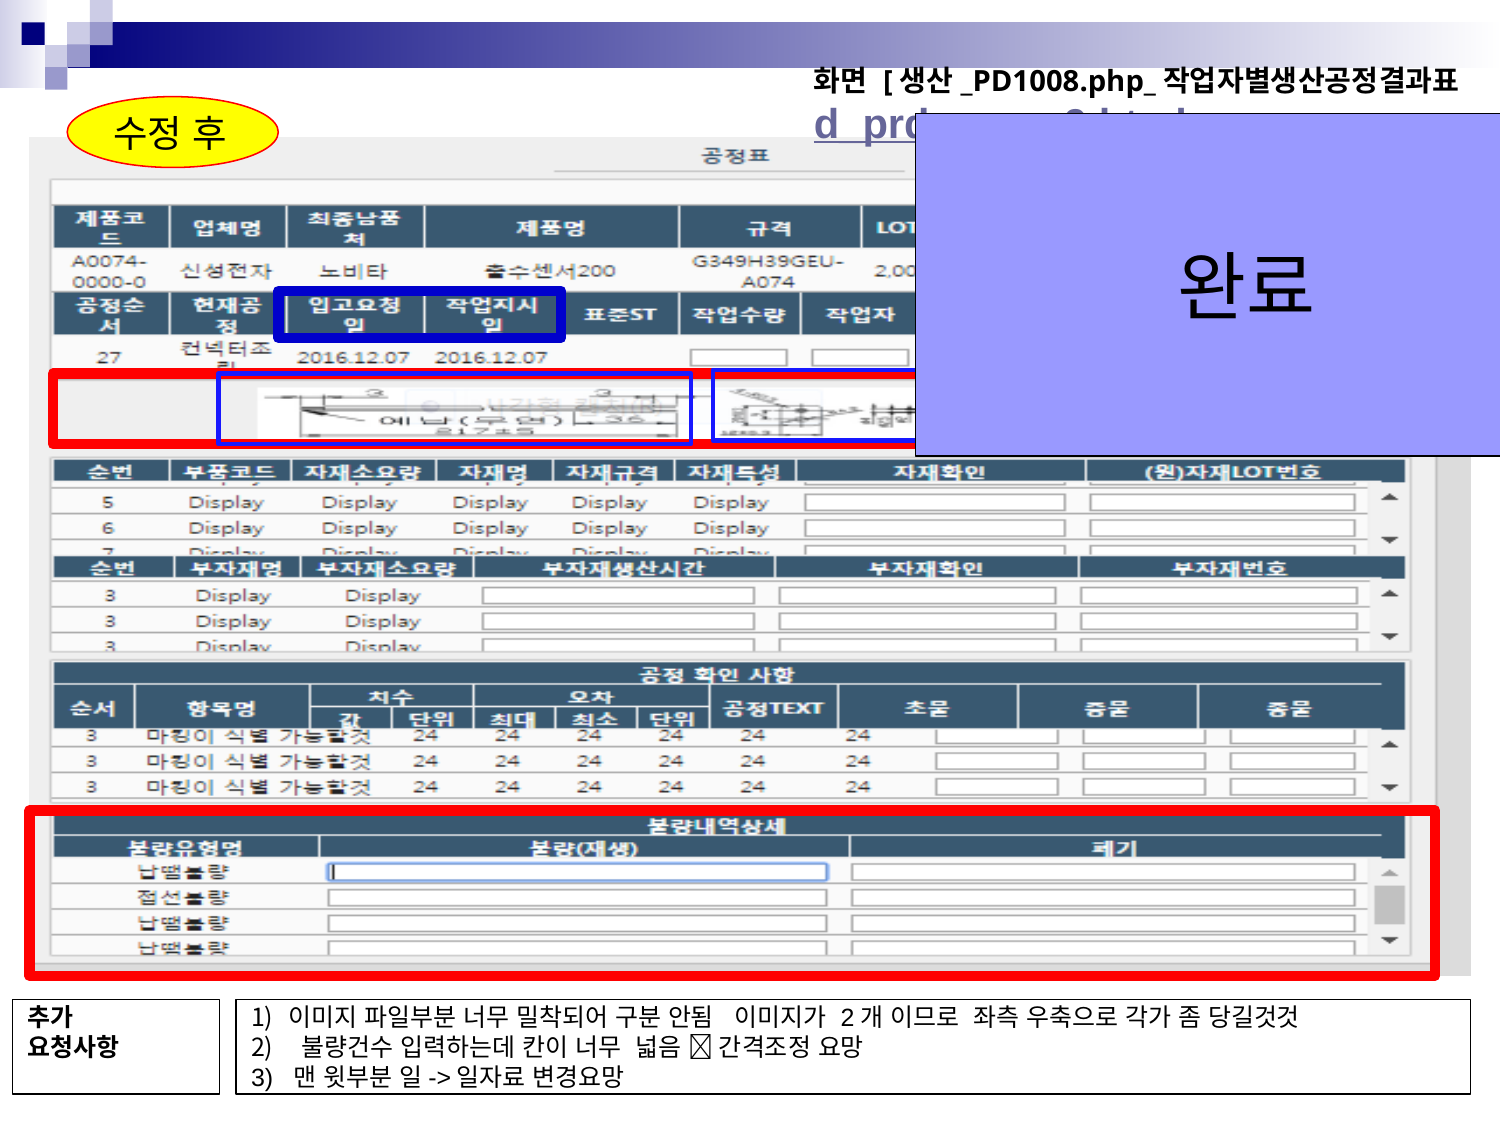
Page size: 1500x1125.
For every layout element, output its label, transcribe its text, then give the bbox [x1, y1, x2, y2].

text_box 화면 [생산_PD1008.php_작업자별생산공정결과표 d_prd_mng_9.html [799, 54, 1500, 135]
picture [29, 136, 1471, 977]
text_box 완료 [915, 113, 1500, 457]
text_box 수정 후 [67, 96, 279, 135]
text_box 추가 요청사항 [12, 999, 220, 1094]
text_box 이미지 파일부분 너무 밀착되어 구분 안됨 이미지가 2개 이므로 좌측 우축으로 각가 좀 당길것것 불량건수 입력하는데 칸이 너무 넓음  간격조정 요망 3) 맨 윗부분 일->일자료 변경요망 [236, 999, 1471, 1094]
